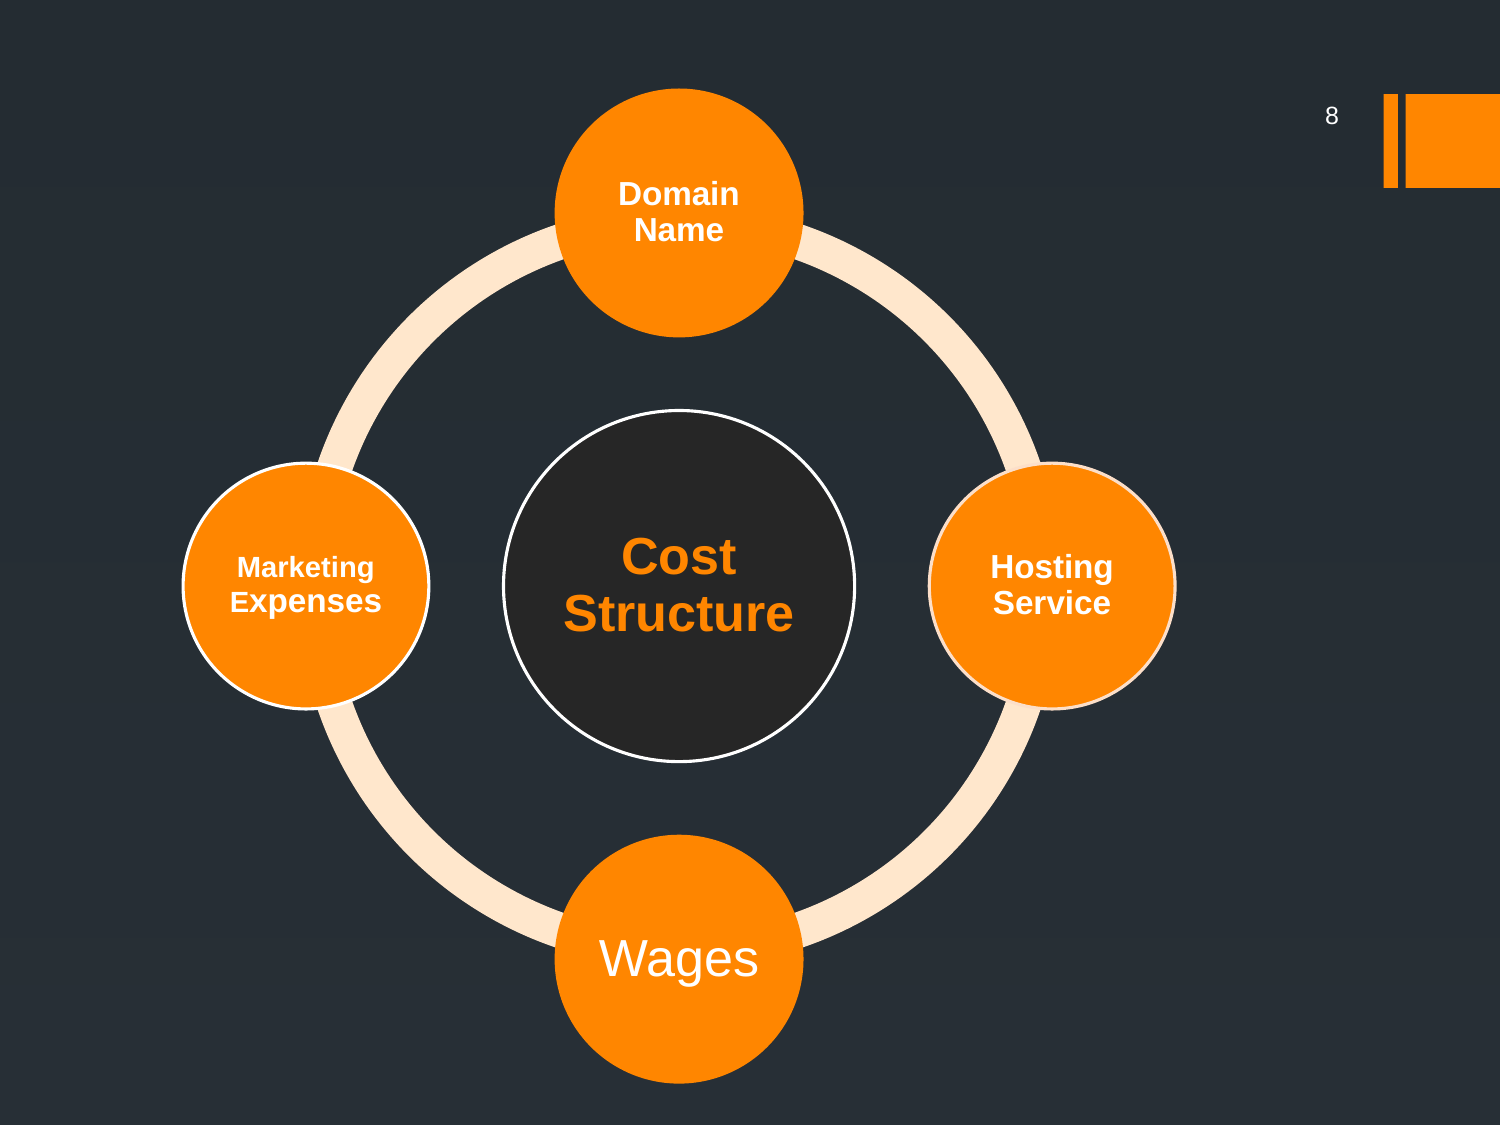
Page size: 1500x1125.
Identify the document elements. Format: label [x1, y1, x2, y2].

list [5, 89, 1353, 1083]
